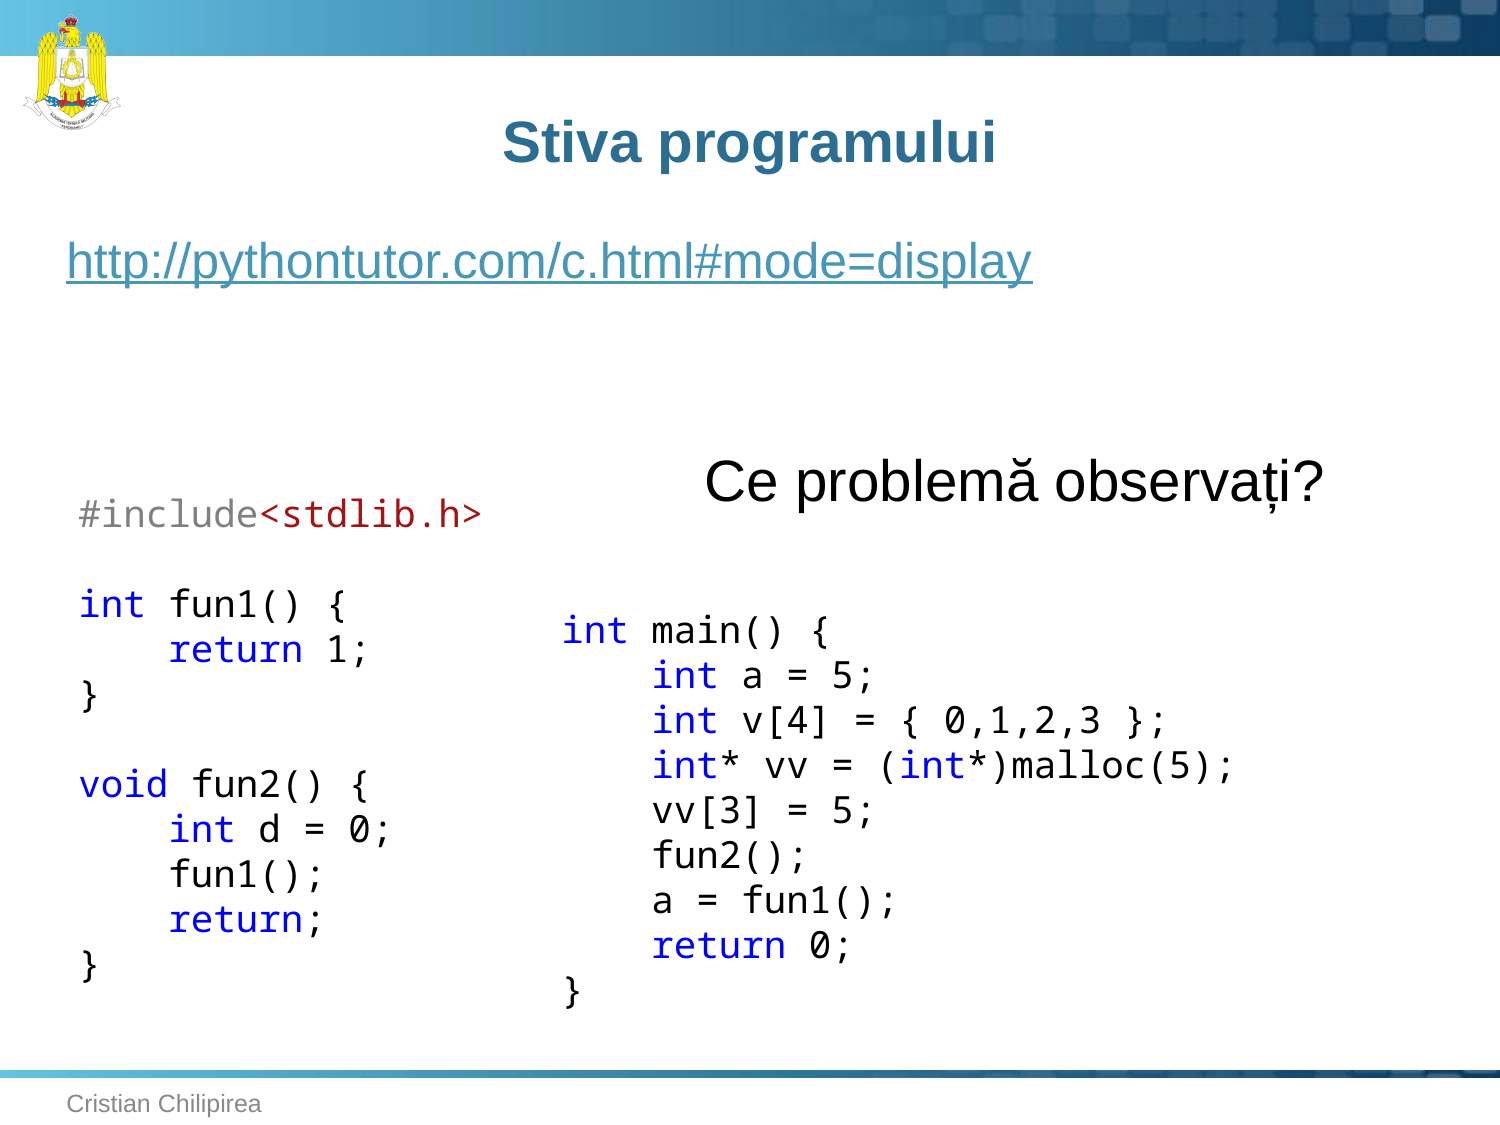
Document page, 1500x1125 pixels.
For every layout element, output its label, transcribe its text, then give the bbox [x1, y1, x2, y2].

text_box http://pythontutor.com/c.html#mode=display [51, 220, 1056, 296]
text_box Ce problemă observați? [690, 436, 1357, 521]
title Stiva programului [51, 102, 1449, 178]
text_box int main() { int a = 5; int v[4] = { 0,1,2,3 }; int* vv = (int*)malloc(5); vv[3] = 5; fun2(); a = fun1(); return 0; } [546, 598, 1500, 1019]
footer Cristian Chilipirea [51, 1083, 1157, 1125]
picture [0, 0, 1500, 130]
picture [0, 1070, 1500, 1078]
text_box #include<stdlib.h> int fun1() { return 1; } void fun2() { int d = 0; fun1(); return; } [63, 482, 1045, 1038]
